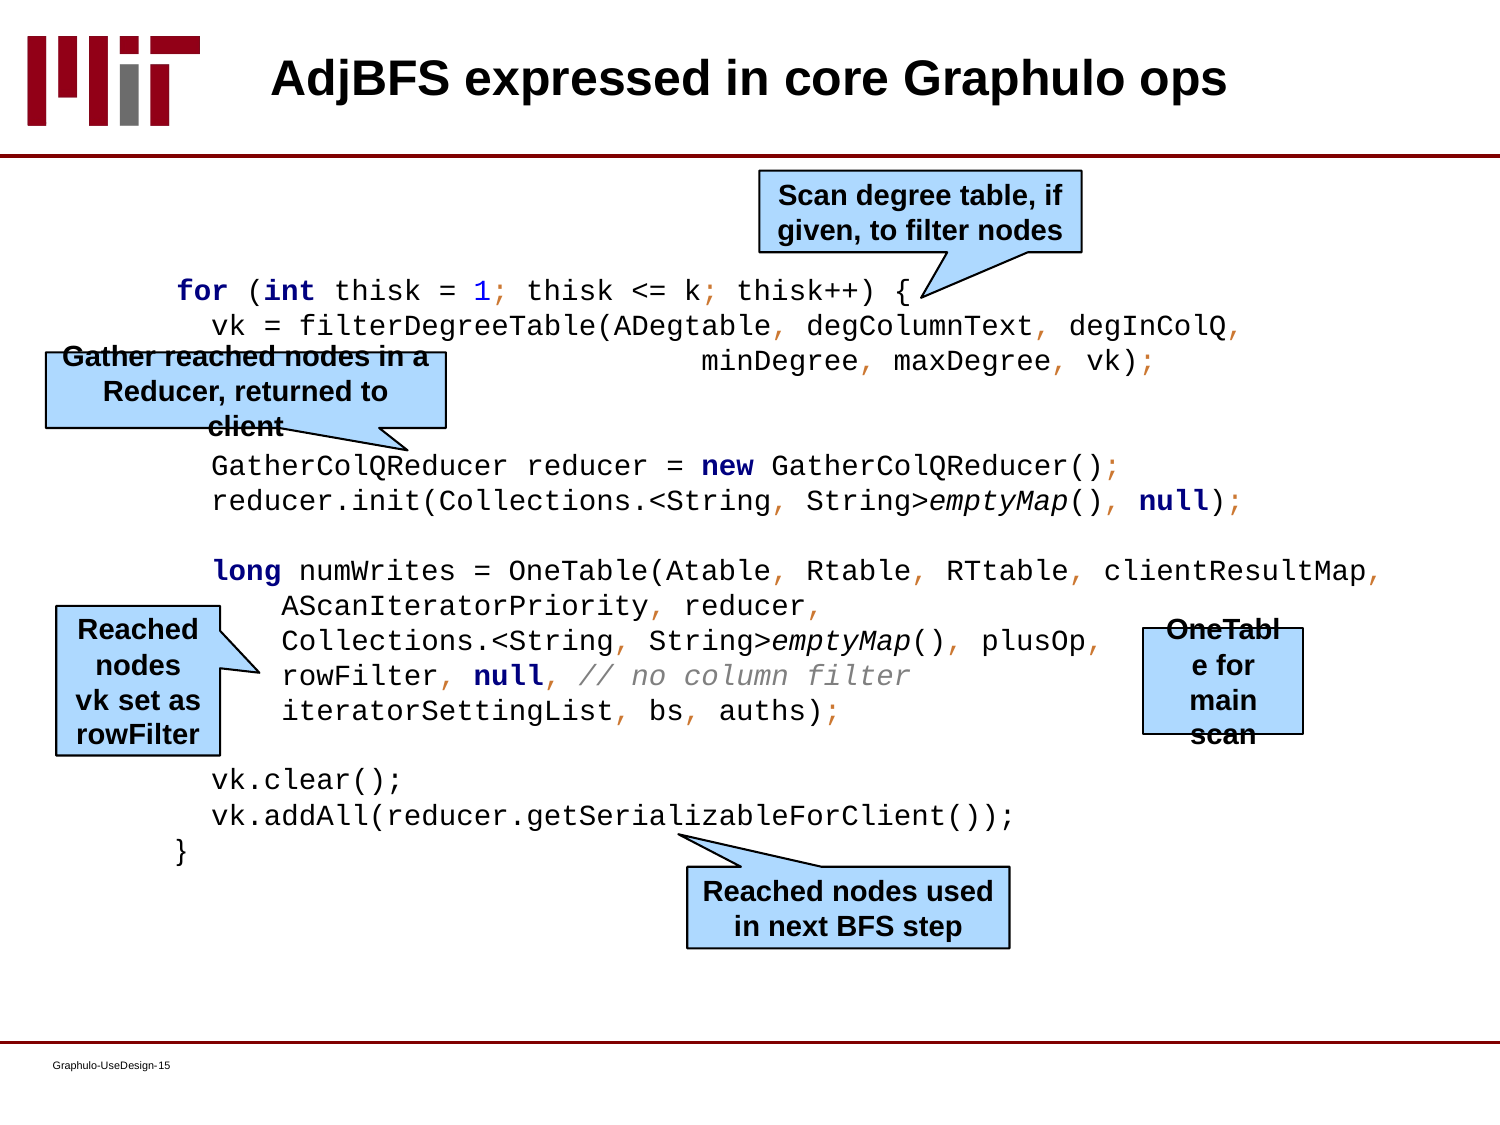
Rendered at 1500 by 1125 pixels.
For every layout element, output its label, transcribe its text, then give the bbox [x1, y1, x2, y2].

text_box Reached nodes used in next BFS step [678, 834, 1010, 949]
text_box OneTable for main scan [1143, 627, 1304, 734]
text_box Scan degree table, if given, to filter nodes [759, 170, 1082, 298]
picture [23, 31, 154, 134]
title AdjBFS expressed in core Graphulo ops [154, 16, 1346, 151]
list [78, 211, 1422, 1004]
text_box Reached nodes vk set as rowFilter [56, 605, 260, 756]
text_box for (int thisk = 1; thisk <= k; thisk++) { vk = filterDegreeTable(ADegtable, degColumnText, degInColQ, minDegree, maxDegree, vk); GatherColQReducer reducer = new GatherColQReducer(); reducer.init(Collections.<String, String>emptyMap(), null); long numWrites = OneTable(Atable, Rtable, RTtable, clientResultMap, AScanIteratorPriority, reducer, Collections.<String, String>emptyMap(), plusOp, rowFilter, null, // no column filter iteratorSettingList, bs, auths); vk.clear(); vk.addAll(reducer.getSerializableForClient()); } [161, 263, 1417, 874]
text_box Gather reached nodes in a Reducer, returned to client [45, 352, 446, 451]
